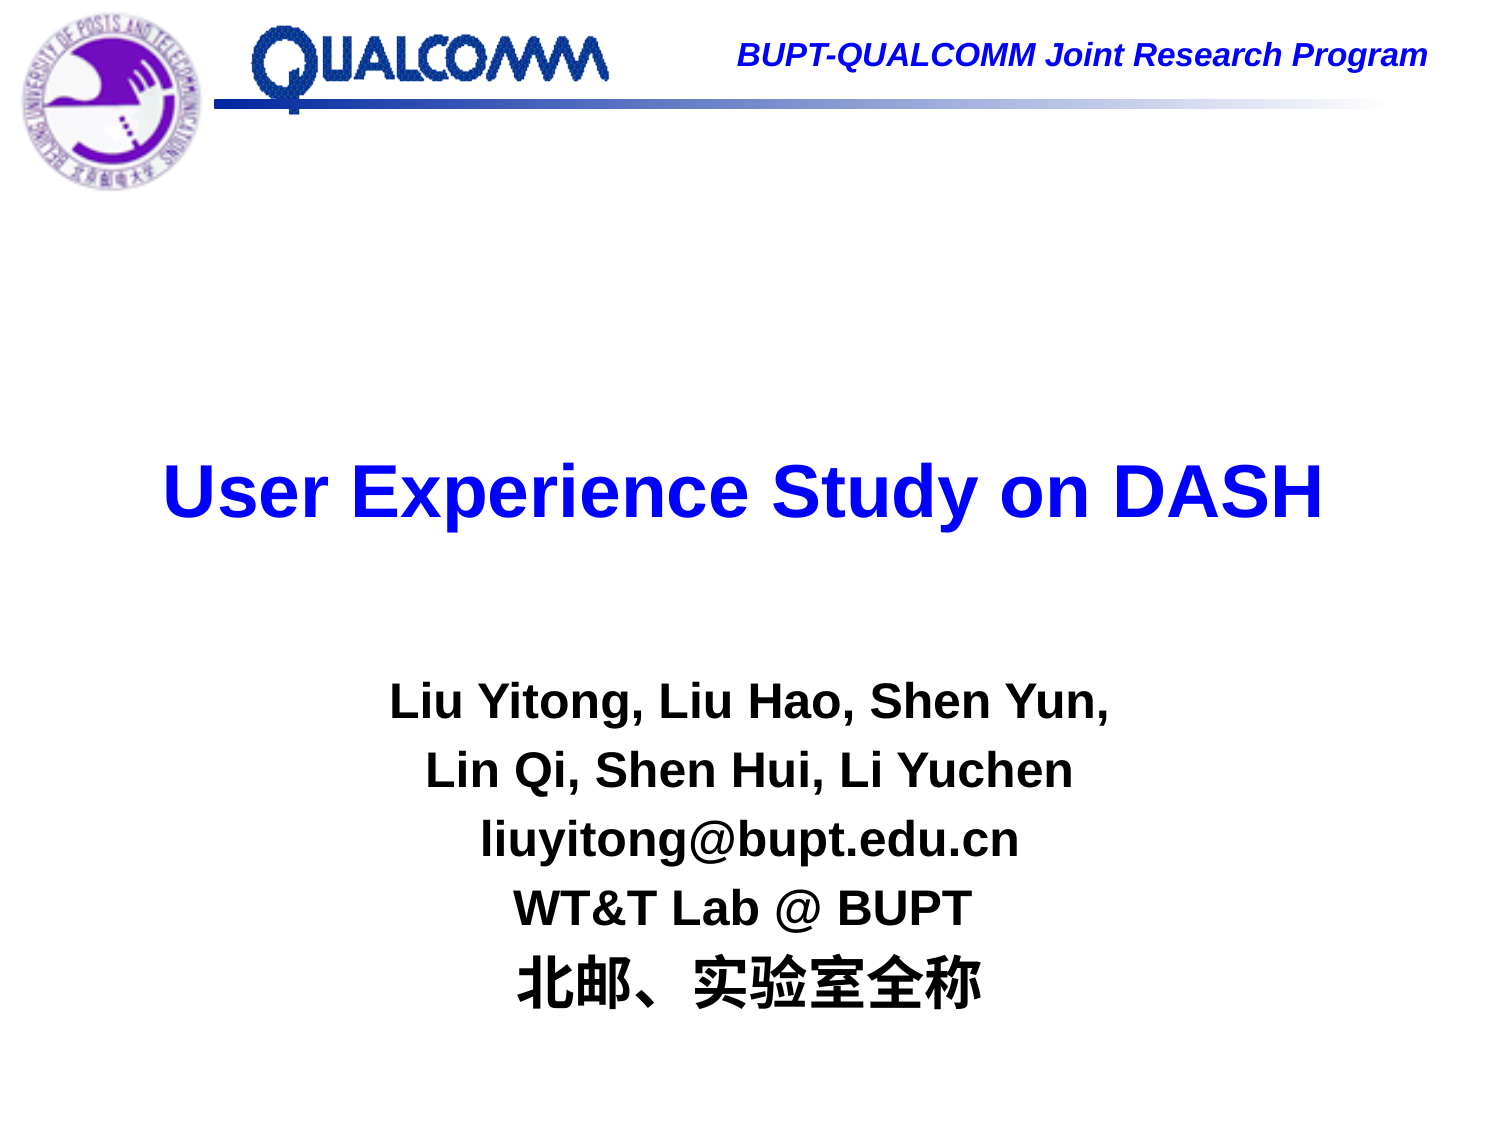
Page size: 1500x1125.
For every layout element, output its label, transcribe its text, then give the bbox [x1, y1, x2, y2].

title User Experience Study on DASH [29, 416, 1459, 528]
picture [0, 0, 213, 208]
subtitle Liu Yitong, Liu Hao, Shen Yun, Lin Qi, Shen Hui, Li Yuchen liuyitong@bupt.edu.cn WT&T Lab @ BUPT 北邮、实验室全称 [135, 668, 1365, 925]
